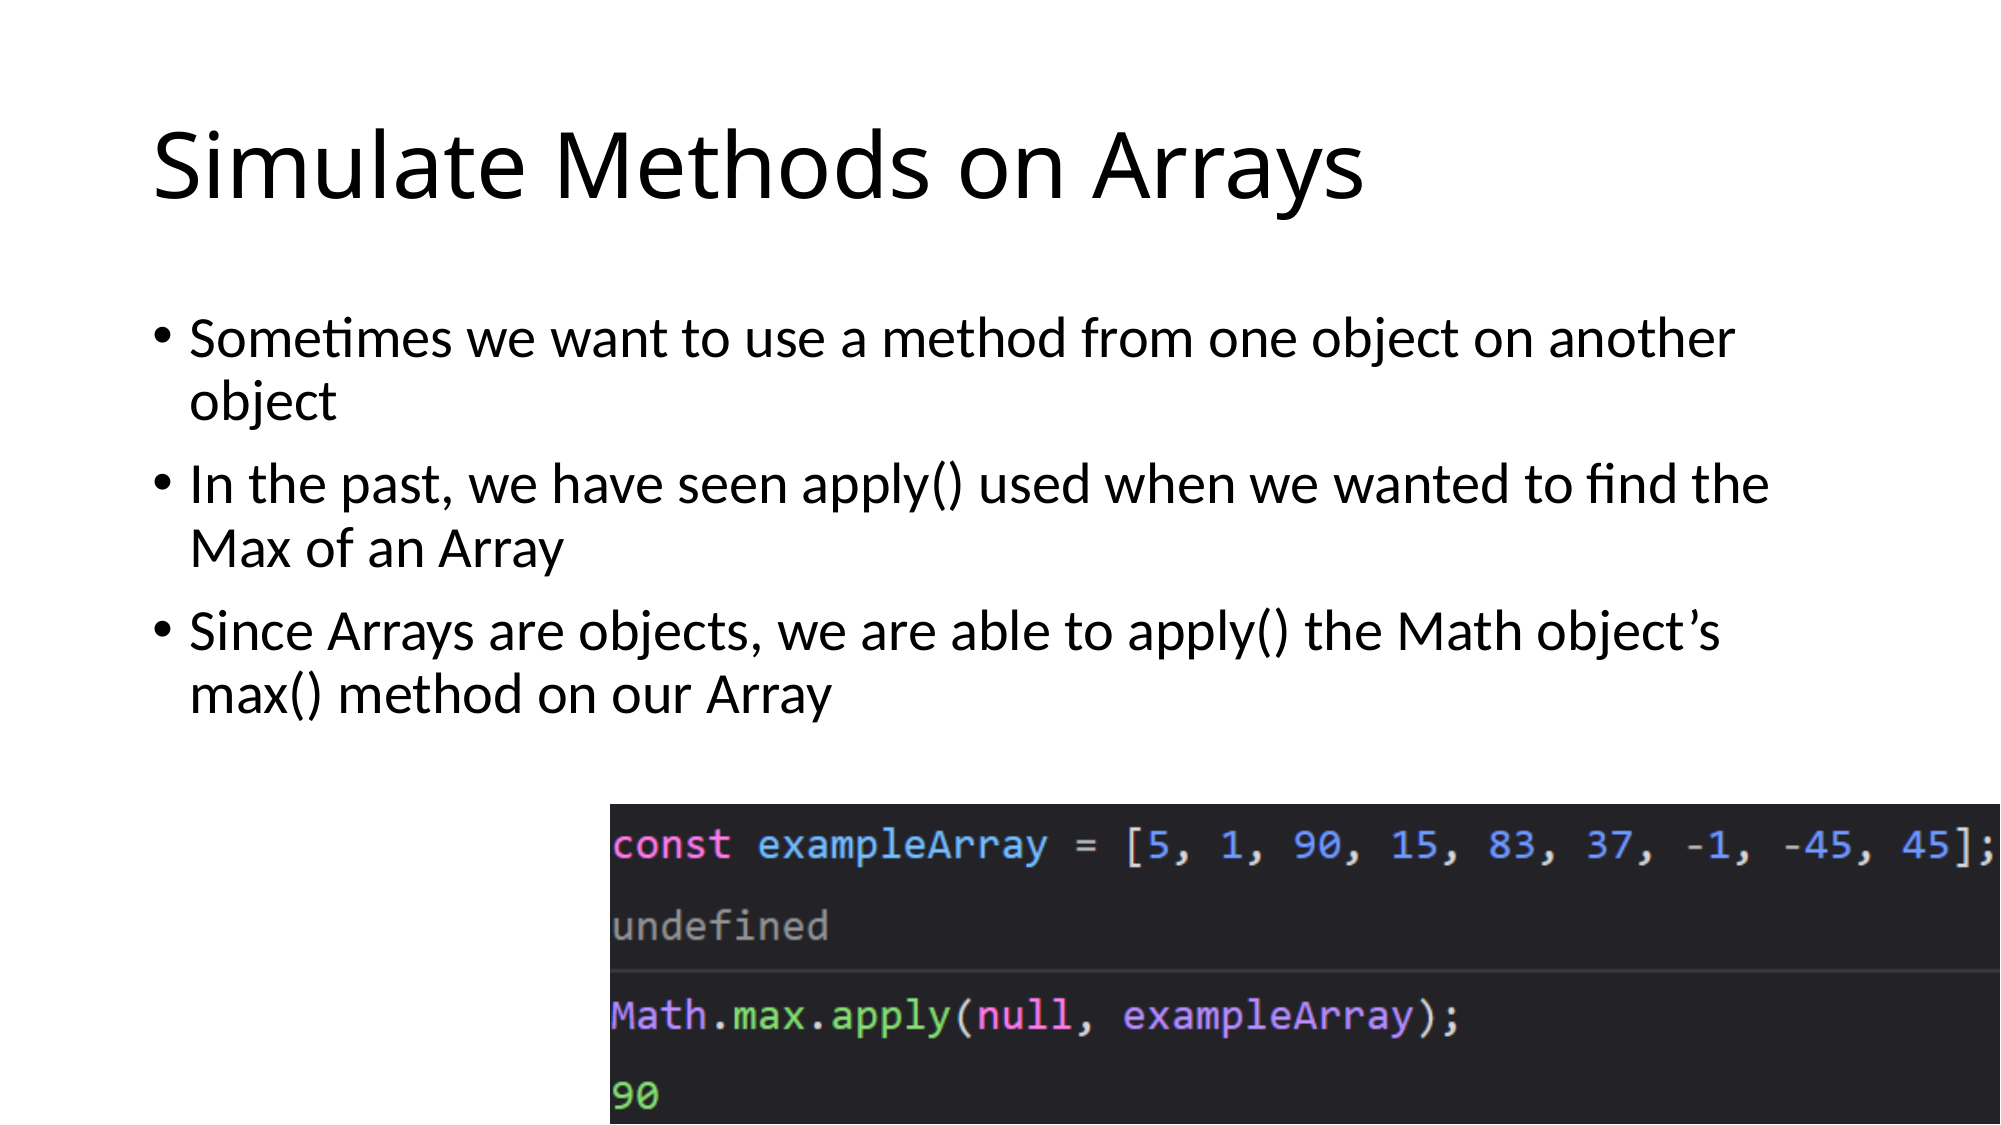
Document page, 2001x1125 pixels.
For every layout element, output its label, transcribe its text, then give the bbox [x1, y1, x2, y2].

list Sometimes we want to use a method from one object on another object In the past, we have seen apply() used when we wanted to find the Max of an Array Since Arrays are objects, we are able to apply() the Math object’s max() method on our Array [137, 299, 1863, 1014]
picture [610, 804, 2000, 1124]
title Simulate Methods on Arrays [137, 59, 1863, 278]
